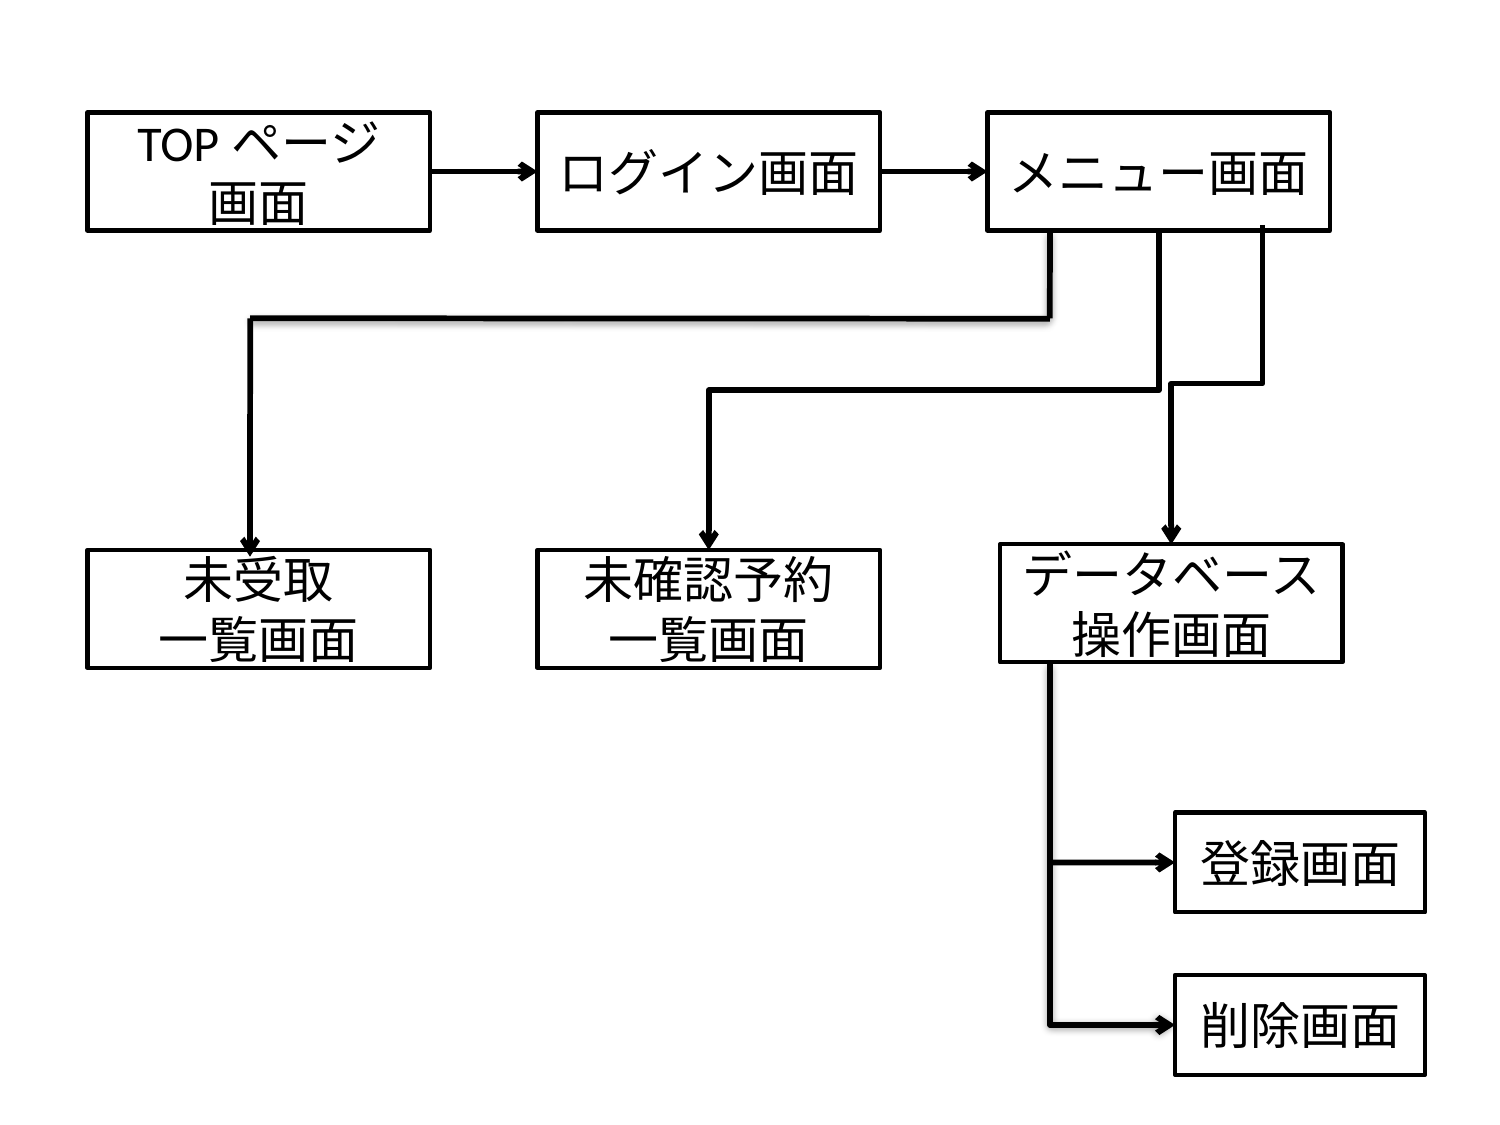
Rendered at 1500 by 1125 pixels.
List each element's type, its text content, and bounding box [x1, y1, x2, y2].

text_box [773, 164, 1094, 338]
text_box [930, 780, 1294, 907]
text_box データベース 操作画面 [998, 542, 1345, 664]
text_box 未受取 一覧画面 [85, 548, 432, 670]
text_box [249, 231, 1051, 557]
text_box メニュー画面 [985, 110, 1332, 233]
text_box ログイン画面 [535, 110, 882, 230]
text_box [1056, 338, 1377, 431]
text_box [773, 439, 1094, 616]
text_box TOPページ 画面 [85, 110, 432, 233]
text_box 登録画面 [1294, 810, 1427, 914]
text_box 削除画面 [1173, 973, 1427, 1077]
text_box 未確認予約 一覧画面 [535, 565, 882, 670]
